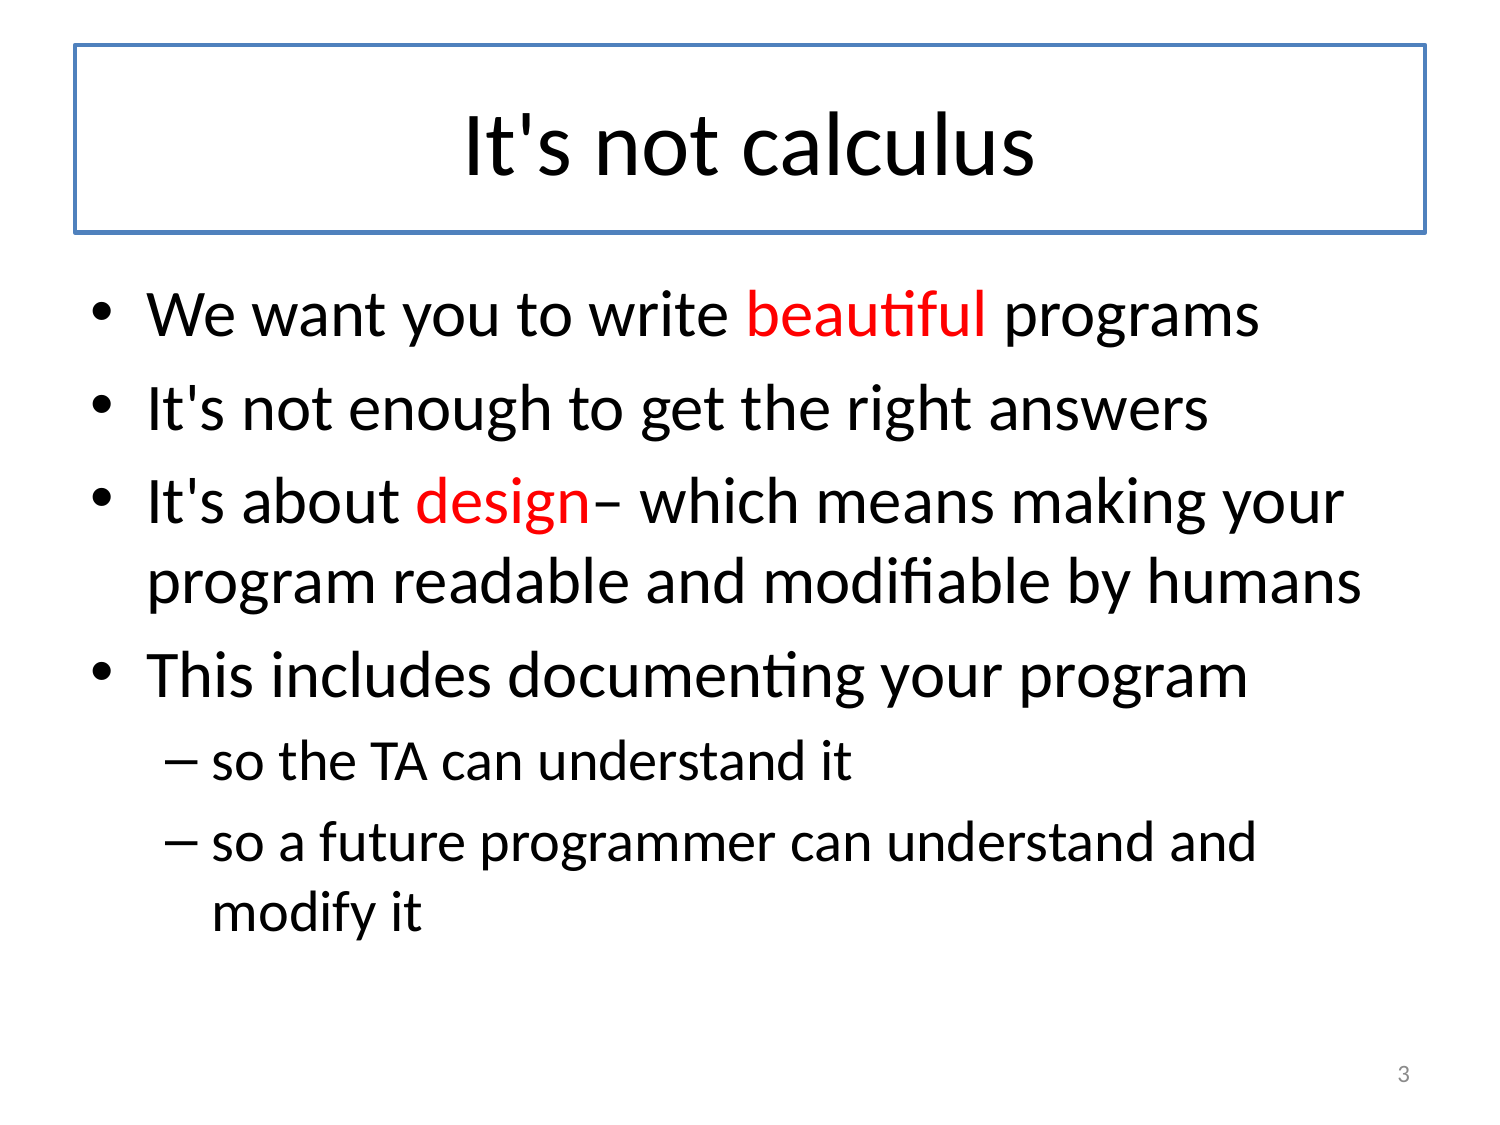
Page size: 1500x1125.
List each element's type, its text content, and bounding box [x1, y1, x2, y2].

title It's not calculus [73, 43, 1427, 235]
slide_number 3 [1074, 1042, 1425, 1103]
list We want you to write beautiful programs It's not enough to get the right answers It's about design– which means making your program readable and modifiable by humans This includes documenting your program so the TA can understand it so a future programmer can understand and modify it [75, 262, 1425, 1005]
